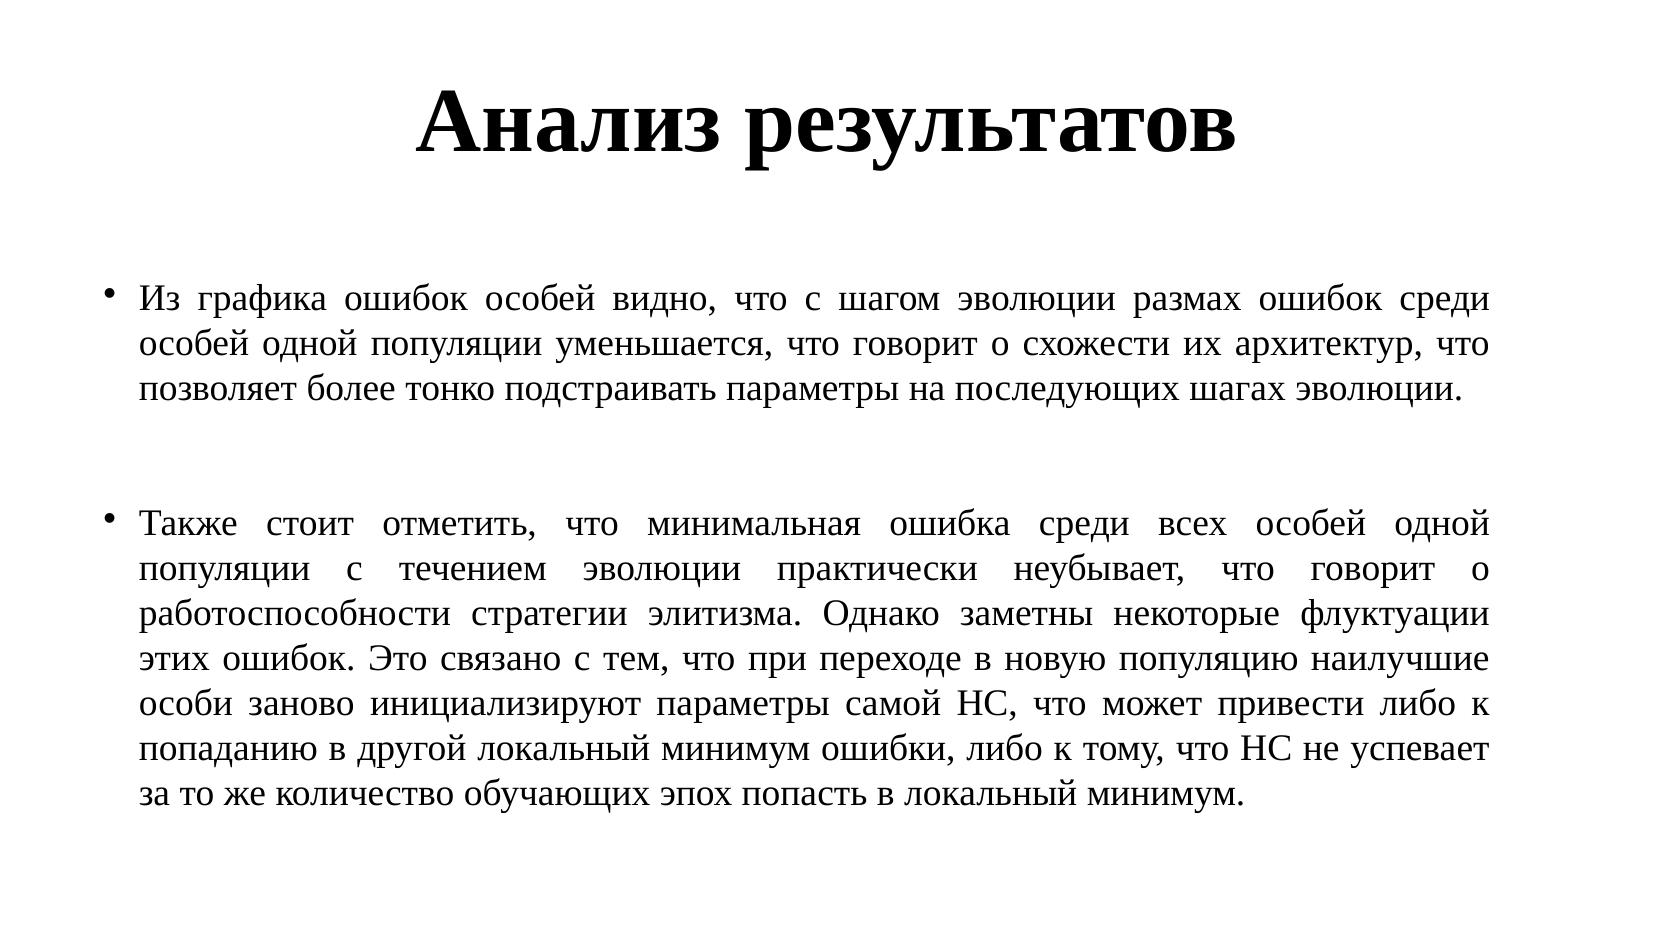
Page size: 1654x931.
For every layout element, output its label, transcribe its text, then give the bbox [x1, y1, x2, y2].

text_box Из графика ошибок особей видно, что с шагом эволюции размах ошибок среди особей одной популяции уменьшается, что говорит о схожести их архитектур, что позволяет более тонко подстраивать параметры на последующих шагах эволюции. Также стоит отметить, что минимальная ошибка среди всех особей одной популяции с течением эволюции практически неубывает, что говорит о работоспособности стратегии элитизма. Однако заметны некоторые флуктуации этих ошибок. Это связано с тем, что при переходе в новую популяцию наилучшие особи заново инициализируют параметры самой НС, что может привести либо к попаданию в другой локальный минимум ошибки, либо к тому, что НС не успевает за то же количество обучающих эпох попасть в локальный минимум. [88, 265, 1506, 779]
title Анализ результатов [82, 37, 1571, 193]
